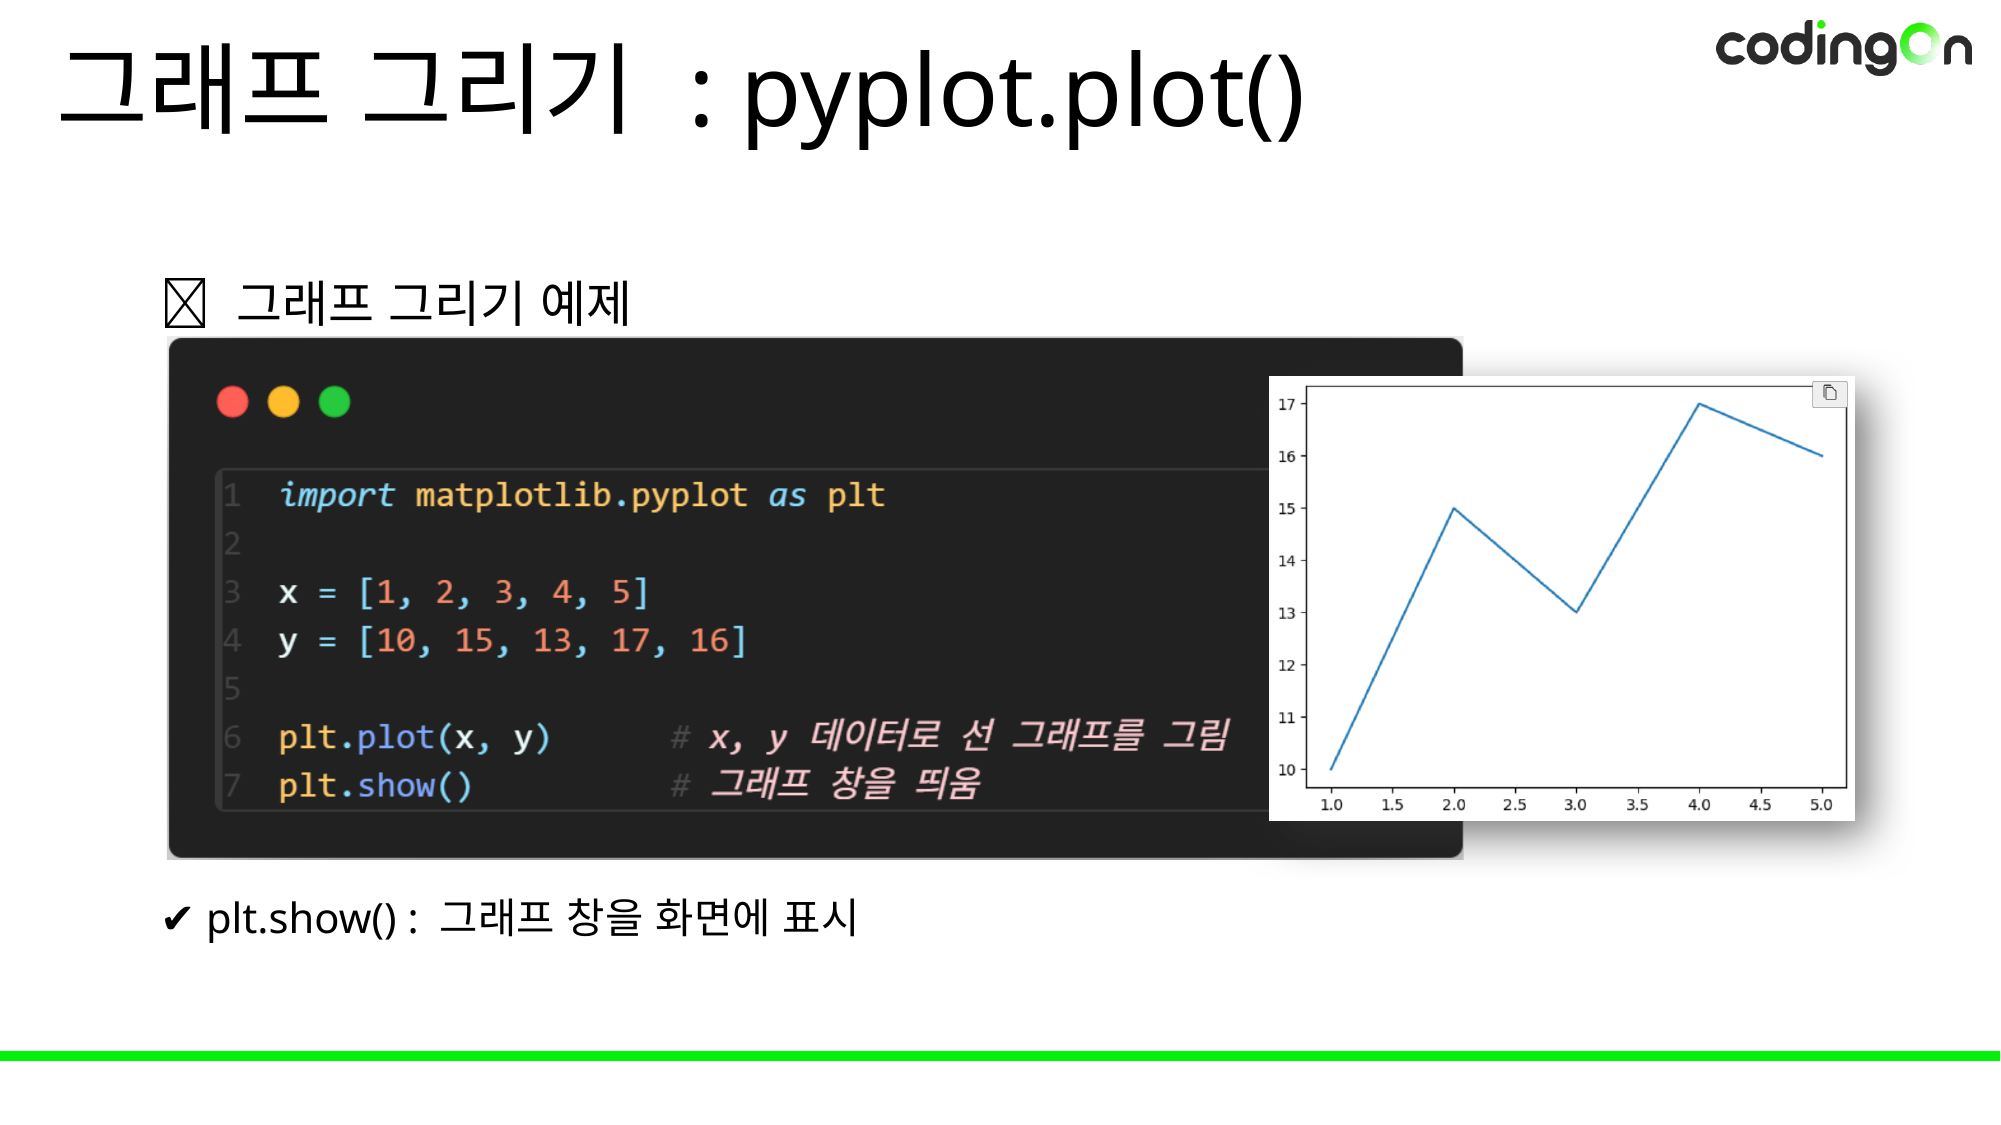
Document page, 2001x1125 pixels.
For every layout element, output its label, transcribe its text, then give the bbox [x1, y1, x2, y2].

title 그래프 그리기 : pyplot.plot() [41, 0, 1767, 188]
picture [166, 336, 1855, 860]
text_box ✅ 그래프 그리기 예제 [145, 235, 1149, 341]
text_box ✔️ plt.show() : 그래프 창을 화면에 표시 [145, 859, 1189, 950]
picture [1767, 20, 1972, 76]
